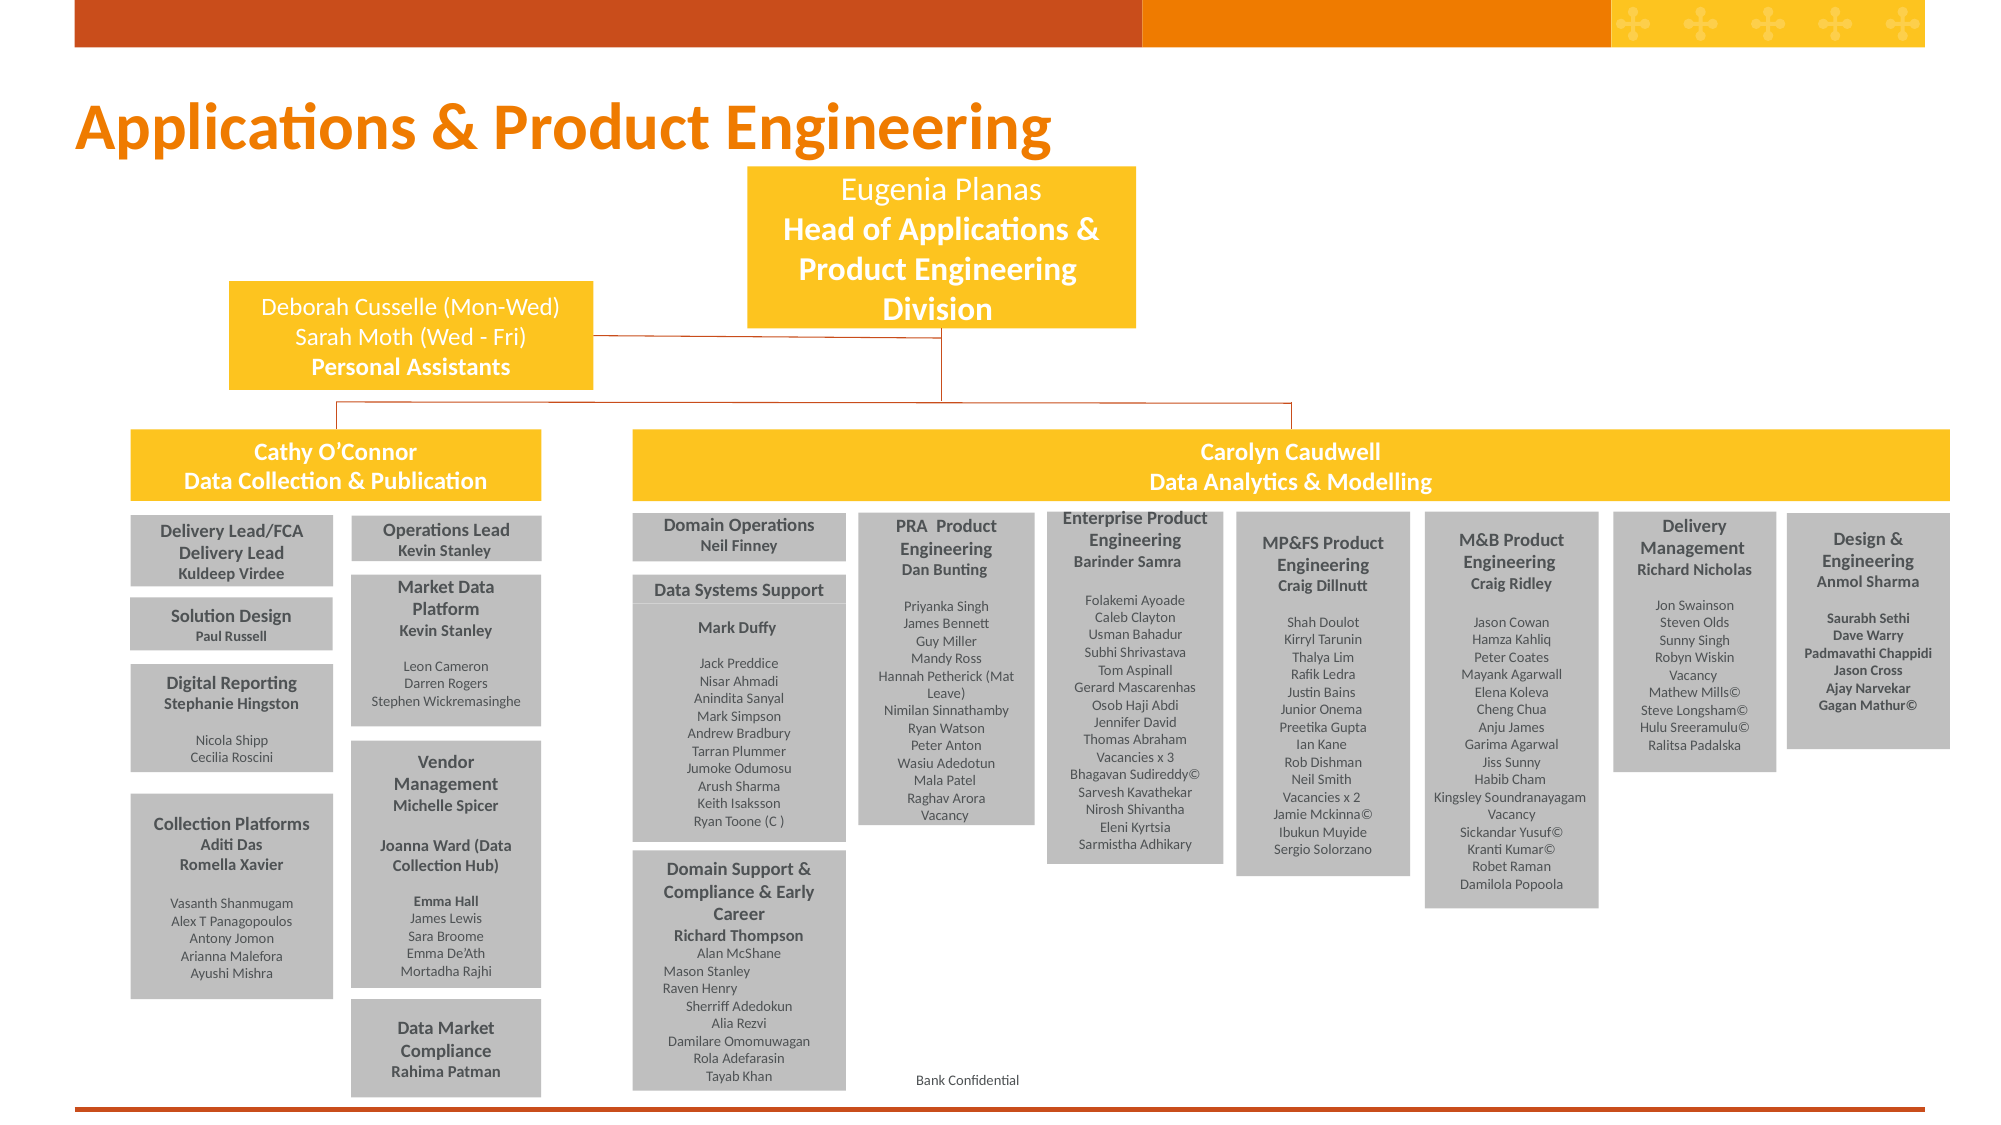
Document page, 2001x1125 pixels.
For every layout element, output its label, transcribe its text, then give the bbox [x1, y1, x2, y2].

text_box Market Data Platform Kevin Stanley Leon Cameron Darren Rogers Stephen Wickremasinghe [350, 574, 542, 727]
text_box Delivery Management Richard Nicholas Jon Swainson Steven Olds Sunny Singh Robyn Wiskin Vacancy Mathew Mills© Steve Longsham© Hulu Sreeramulu© Ralitsa Padalska [1612, 511, 1777, 773]
text_box Domain Operations Neil Finney [632, 512, 847, 563]
text_box Eugenia Planas Head of Applications & Product Engineering Division [746, 165, 1137, 329]
text_box Carolyn Caudwell Data Analytics & Modelling [632, 428, 1951, 502]
text_box M&B Product Engineering Craig Ridley Jason Cowan Hamza Kahliq Peter Coates Mayank Agarwall Elena Koleva Cheng Chua Anju James Garima Agarwal Jiss Sunny Habib Cham Kingsley Soundranayagam Vacancy Sickandar Yusuf© Kranti Kumar© Robet Raman Damilola Popoola [1424, 511, 1600, 909]
text_box Collection Platforms Aditi Das Romella Xavier Vasanth Shanmugam Alex T Panagopoulos Antony Jomon Arianna Malefora Ayushi Mishra [130, 793, 334, 1000]
text_box Operations Lead Kevin Stanley [351, 515, 543, 562]
text_box Vendor Management Michelle Spicer Joanna Ward (Data Collection Hub) Emma Hall James Lewis Sara Broome Emma De’Ath Mortadha Rajhi [350, 740, 542, 989]
text_box Deborah Cusselle (Mon-Wed) Sarah Moth (Wed - Fri) Personal Assistants [228, 280, 594, 391]
text_box MP&FS Product Engineering Craig Dillnutt Shah Doulot Kirryl Tarunin Thalya Lim Rafik Ledra Justin Bains Junior Onema Preetika Gupta Ian Kane Rob Dishman Neil Smith Vacancies x 2 Jamie Mckinna© Ibukun Muyide Sergio Solorzano [1235, 511, 1411, 877]
text_box Delivery Lead/FCA Delivery Lead Kuldeep Virdee [130, 514, 334, 587]
text_box Digital Reporting Stephanie Hingston Nicola Shipp Cecilia Roscini [130, 663, 334, 773]
text_box Data Market Compliance Rahima Patman [350, 998, 542, 1098]
text_box Cathy O’Connor Data Collection & Publication [130, 428, 543, 502]
text_box PRA Product Engineering Dan Bunting Priyanka Singh James Bennett Guy Miller Mandy Ross Hannah Petherick (Mat Leave) Nimilan Sinnathamby Ryan Watson Peter Anton Wasiu Adedotun Mala Patel Raghav Arora Vacancy [857, 512, 1036, 826]
text_box Solution Design Paul Russell [129, 596, 334, 652]
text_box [632, 574, 846, 842]
title Applications & Product Engineering [75, 48, 1925, 199]
footer Bank Confidential [467, 1048, 1468, 1112]
text_box Enterprise Product Engineering Barinder Samra Folakemi Ayoade Caleb Clayton Usman Bahadur Subhi Shrivastava Tom Aspinall Gerard Mascarenhas Osob Haji Abdi Jennifer David Thomas Abraham Vacancies x 3 Bhagavan Sudireddy© Sarvesh Kavathekar Nirosh Shivantha Eleni Kyrtsia Sarmistha Adhikary [1046, 511, 1224, 865]
text_box Design & Engineering Anmol Sharma Saurabh Sethi Dave Warry Padmavathi Chappidi Jason Cross Ajay Narvekar Gagan Mathur© [1786, 512, 1951, 750]
text_box Domain Support & Compliance & Early Career Richard Thompson Alan McShane Mason Stanley Raven Henry Sherriff Adedokun Alia Rezvi Damilare Omomuwagan Rola Adefarasin Tayab Khan [632, 849, 847, 1092]
